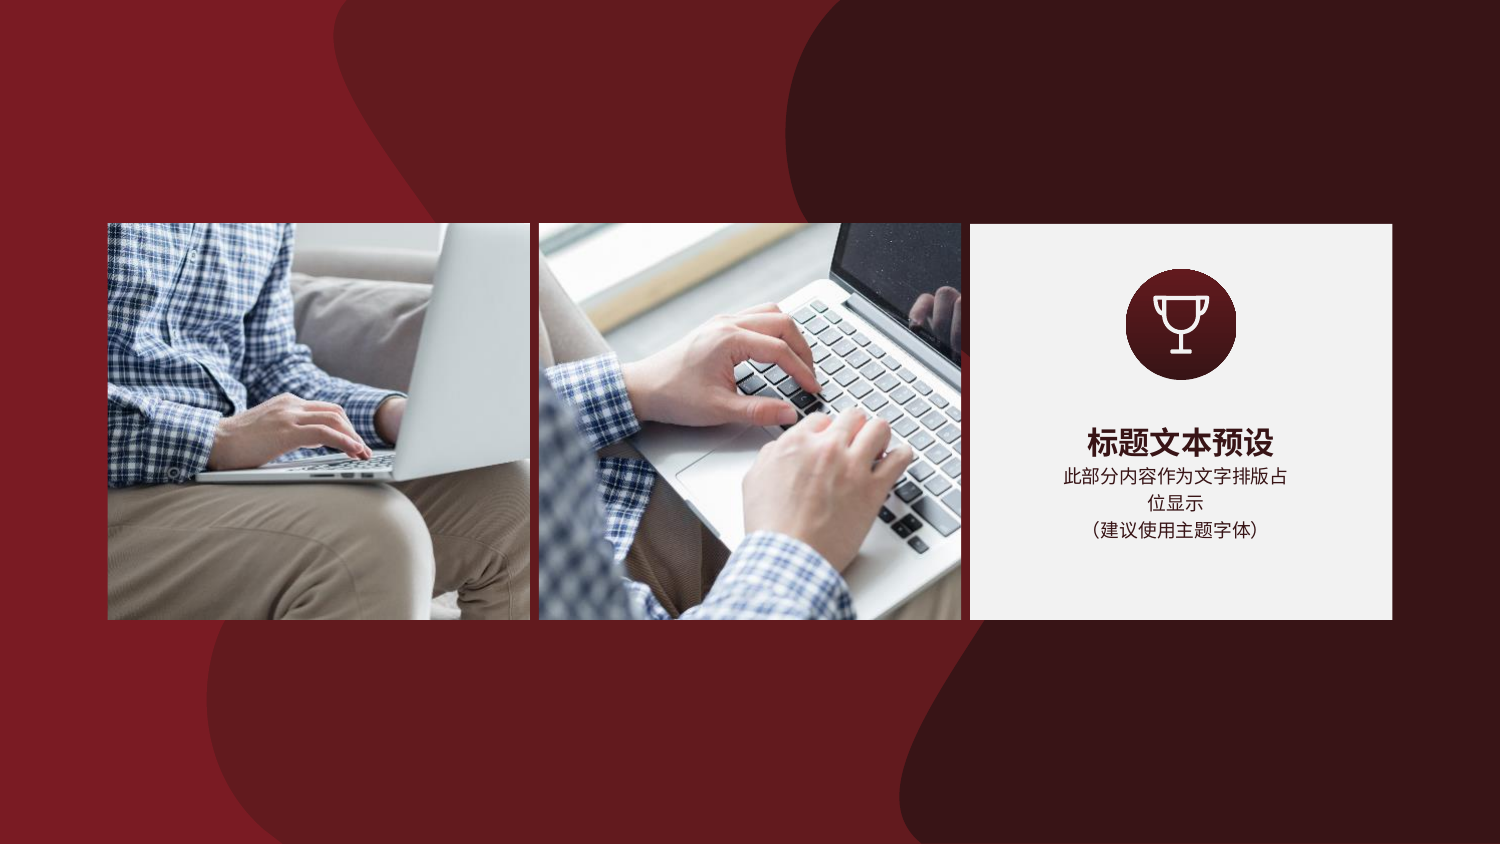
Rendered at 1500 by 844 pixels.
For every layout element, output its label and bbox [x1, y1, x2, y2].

text_box [1059, 408, 1304, 497]
text_box [970, 223, 1393, 620]
text_box [538, 223, 962, 621]
text_box [107, 223, 531, 621]
